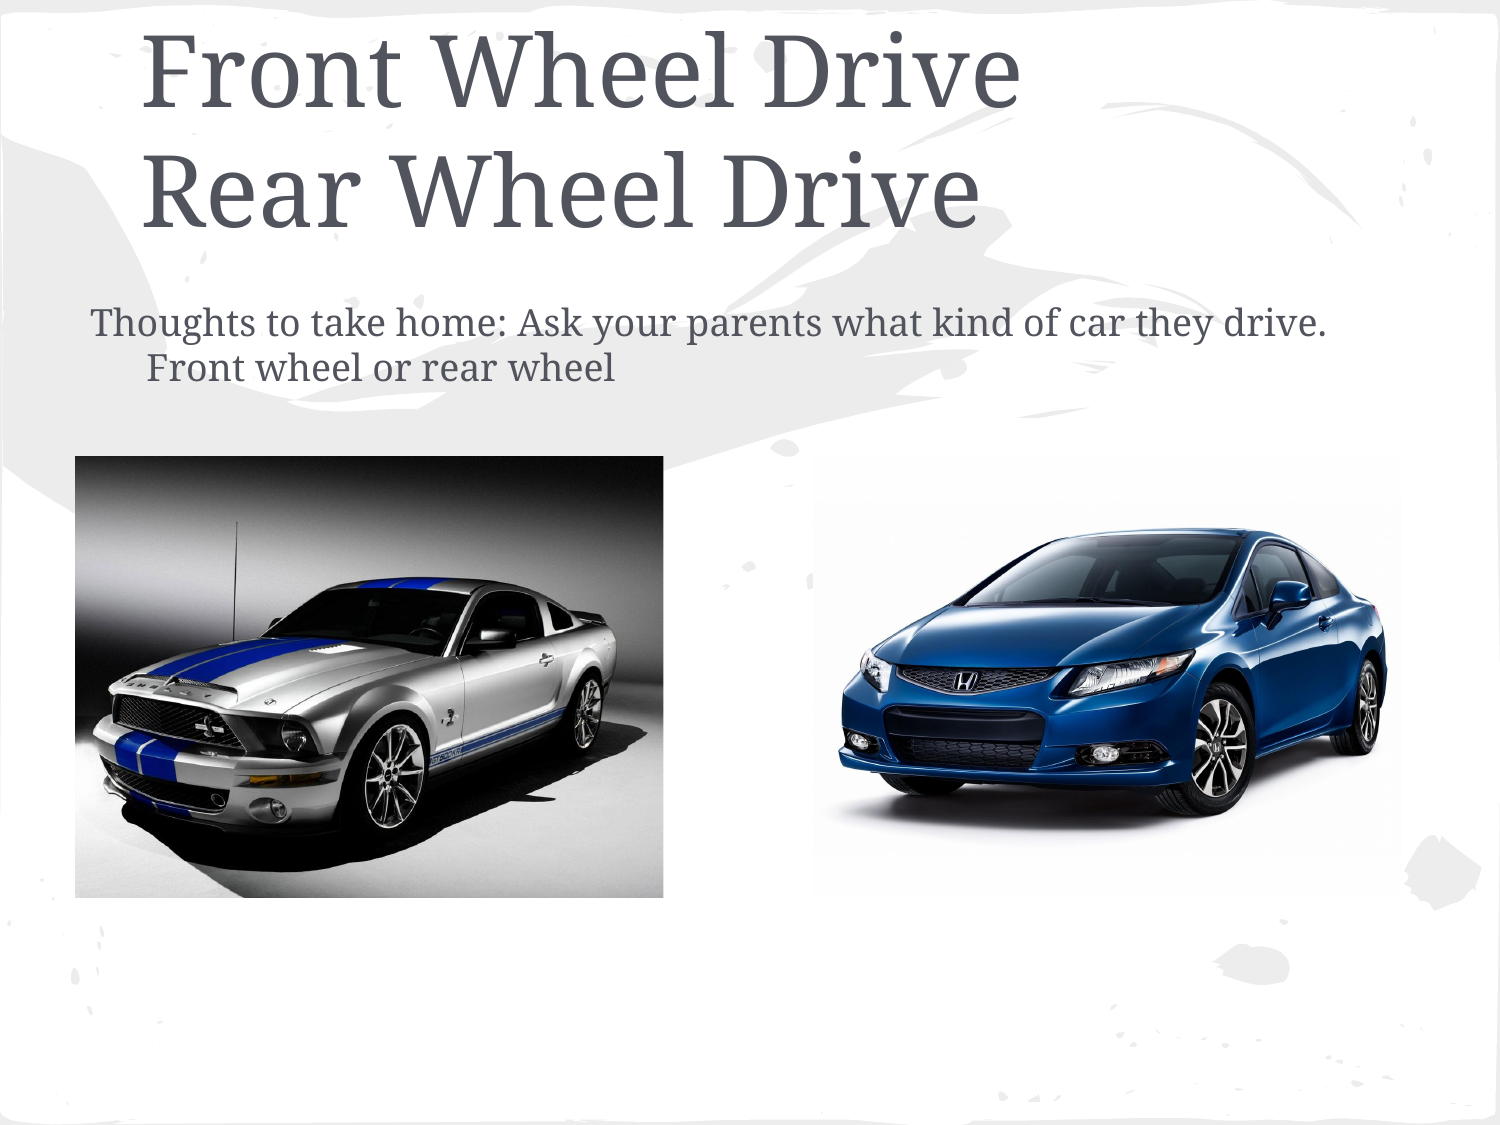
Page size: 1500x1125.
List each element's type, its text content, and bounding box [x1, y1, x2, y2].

text_box [813, 456, 1402, 898]
title Front Wheel Drive Rear Wheel Drive [75, 34, 1425, 263]
text_box [75, 456, 664, 898]
list Thoughts to take home: Ask your parents what kind of car they drive. Front wheel or rear wheel [75, 283, 1425, 413]
